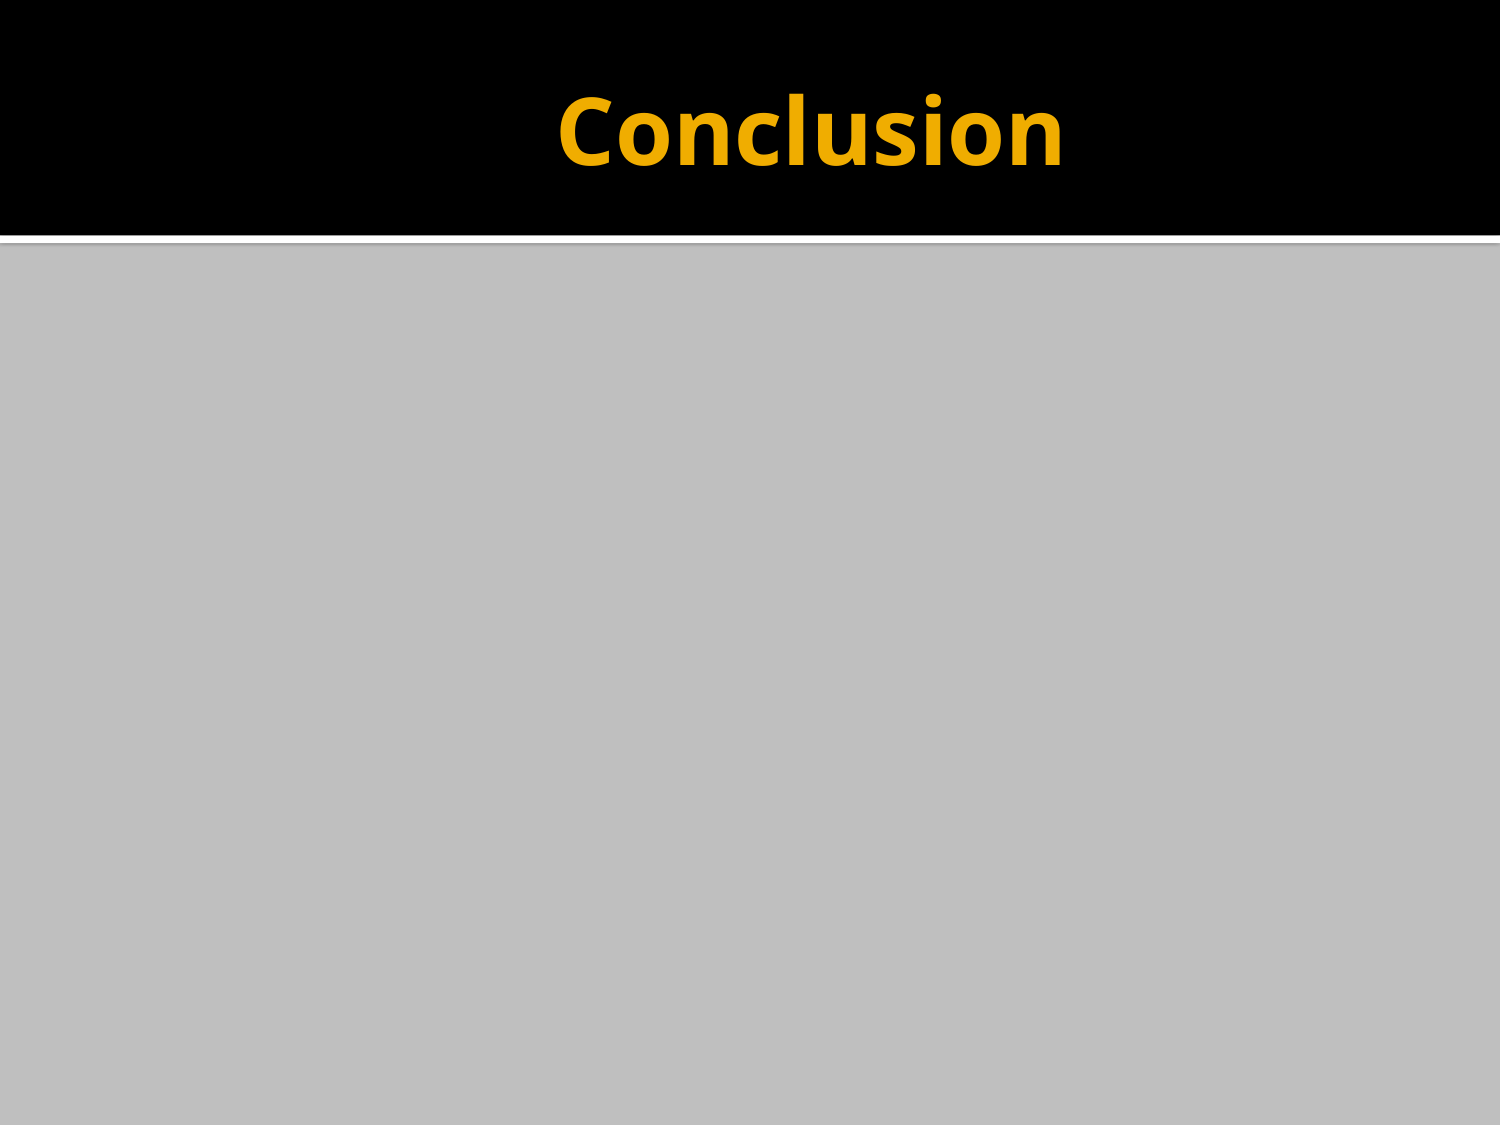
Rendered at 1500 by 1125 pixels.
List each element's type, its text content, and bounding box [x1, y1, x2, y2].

title Conclusion [75, 25, 1425, 231]
